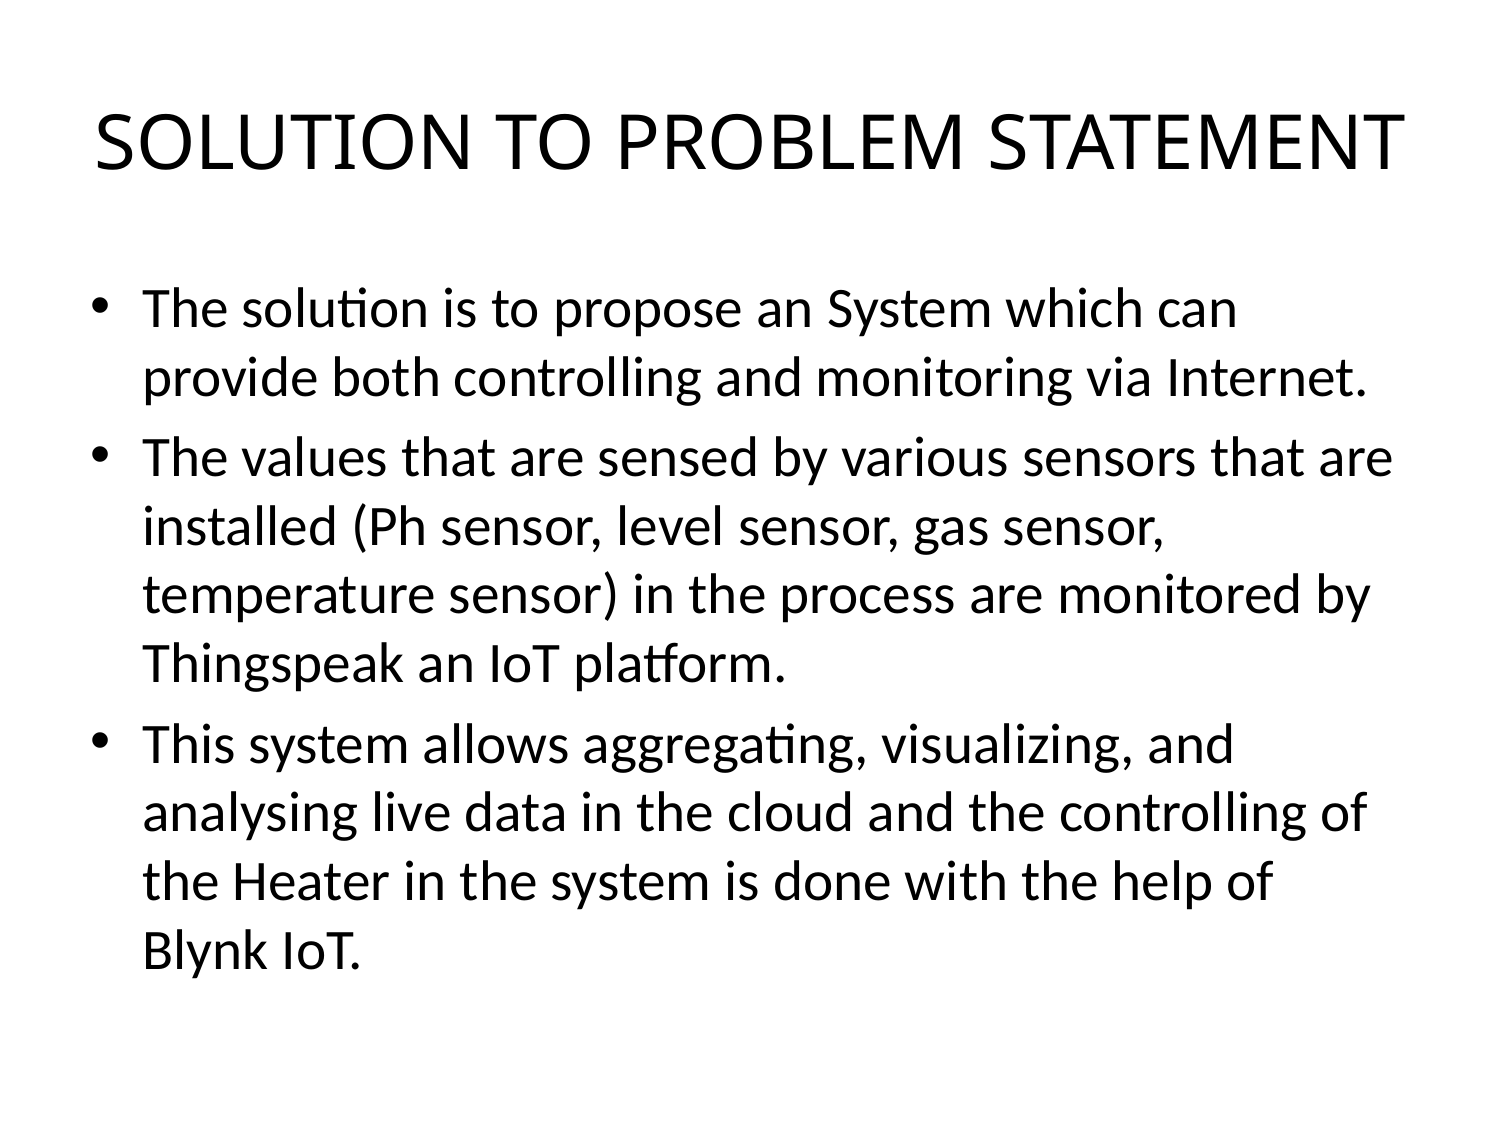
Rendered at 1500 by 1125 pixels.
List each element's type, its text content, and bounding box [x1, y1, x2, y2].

title SOLUTION TO PROBLEM STATEMENT [75, 45, 1425, 233]
list The solution is to propose an System which can provide both controlling and monitoring via Internet. The values that are sensed by various sensors that are installed (Ph sensor, level sensor, gas sensor, temperature sensor) in the process are monitored by Thingspeak an IoT platform. This system allows aggregating, visualizing, and analysing live data in the cloud and the controlling of the Heater in the system is done with the help of Blynk IoT. [75, 262, 1425, 1005]
